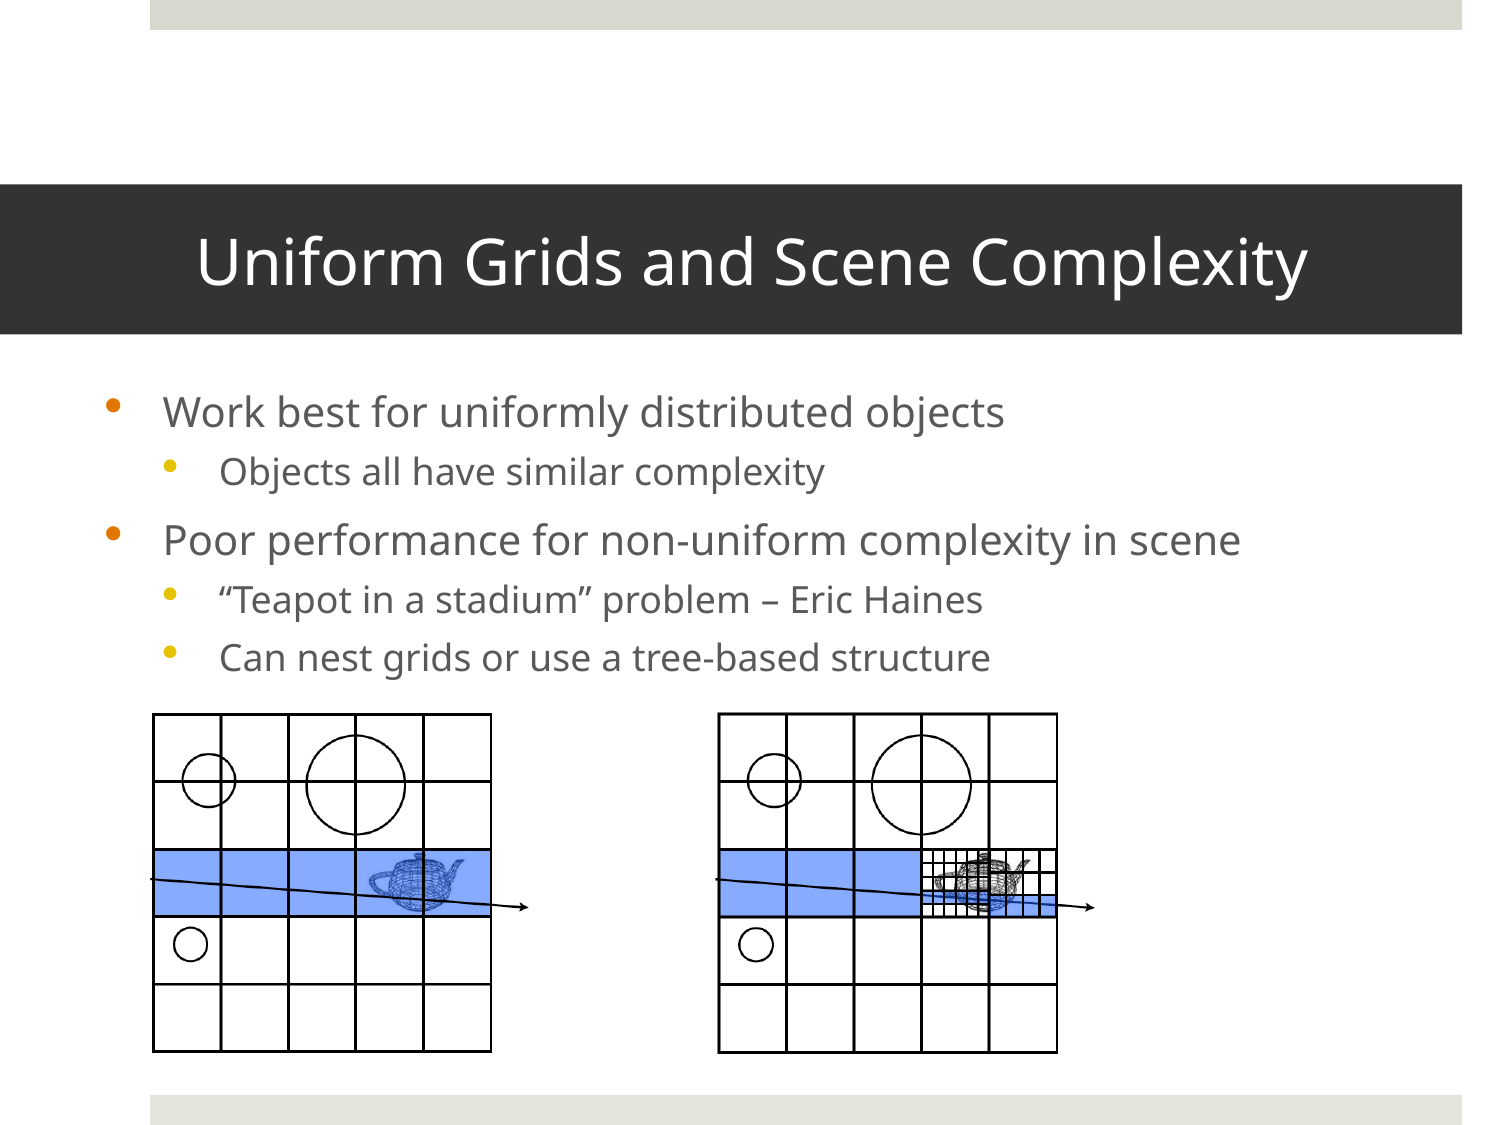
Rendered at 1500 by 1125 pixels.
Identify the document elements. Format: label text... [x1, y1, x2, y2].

list Work best for uniformly distributed objects Objects all have similar complexity Poor performance for non-uniform complexity in scene “Teapot in a stadium” problem – Eric Haines Can nest grids or use a tree-based structure [91, 377, 1340, 981]
picture [144, 708, 540, 1070]
picture [711, 707, 1104, 1070]
title Uniform Grids and Scene Complexity [0, 184, 1463, 335]
